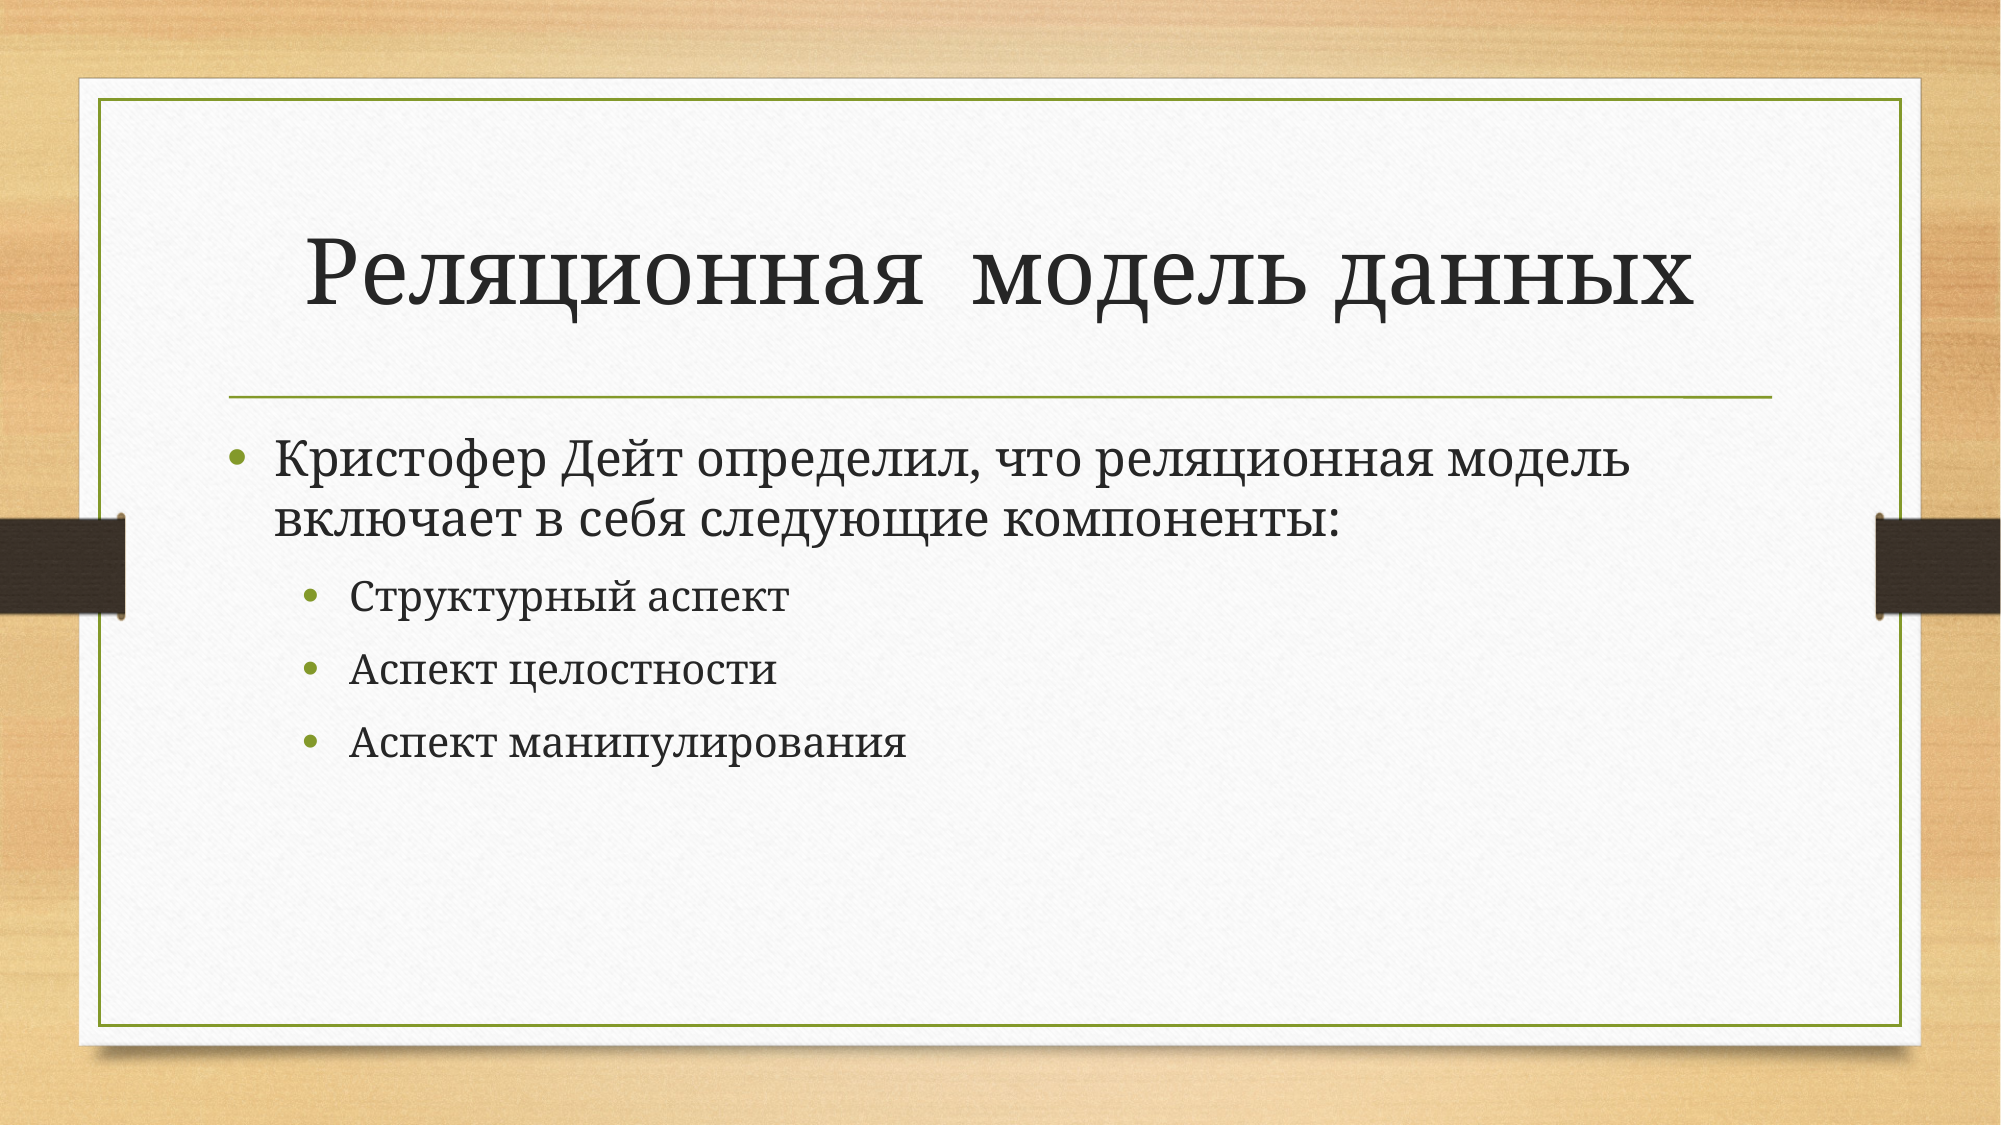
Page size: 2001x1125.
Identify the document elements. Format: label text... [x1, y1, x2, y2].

text_box Кристофер Дейт определил, что реляционная модель включает в себя следующие компоненты: Структурный аспект Аспект целостности Аспект манипулирования [212, 419, 1788, 964]
picture [0, 0, 2001, 1125]
title Реляционная модель данных [212, 161, 1788, 375]
